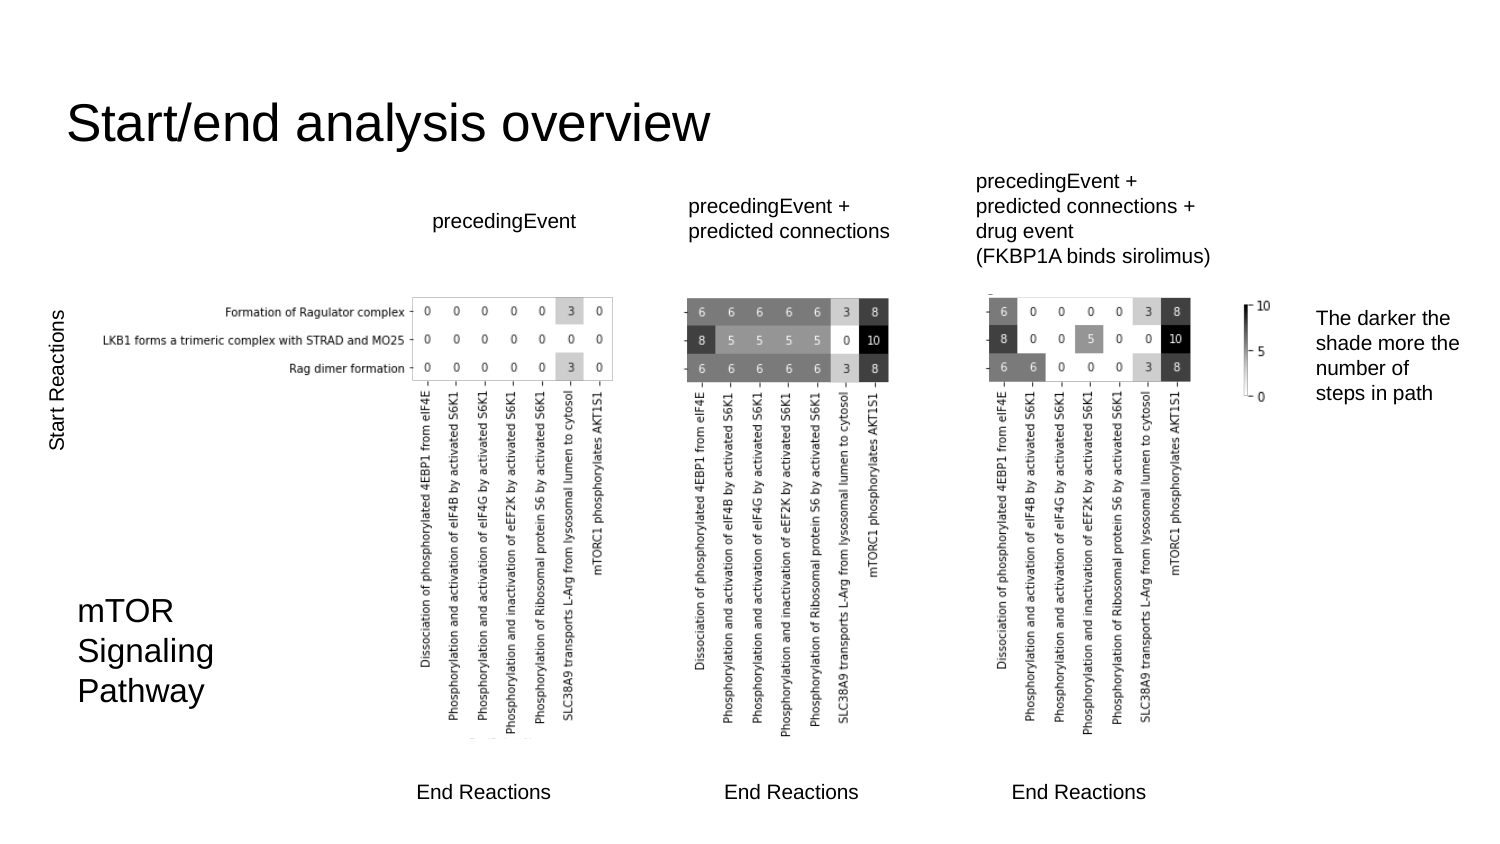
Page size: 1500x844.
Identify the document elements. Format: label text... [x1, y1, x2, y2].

text_box precedingEvent + predicted connections [673, 177, 932, 258]
text_box Start Reactions [30, 286, 81, 467]
text_box End Reactions [996, 766, 1177, 817]
text_box precedingEvent [417, 195, 604, 246]
text_box mTOR Signaling Pathway [62, 574, 95, 725]
picture [100, 285, 615, 739]
picture [679, 286, 897, 739]
text_box precedingEvent + predicted connections + drug event (FKBP1A binds sirolimus) [960, 152, 1235, 283]
text_box End Reactions [401, 766, 582, 817]
text_box The darker the shade more the number of steps in path [1300, 290, 1476, 420]
title Start/end analysis overview [51, 72, 1449, 167]
picture [981, 294, 1199, 739]
text_box End Reactions [709, 766, 890, 817]
picture [1239, 290, 1281, 412]
